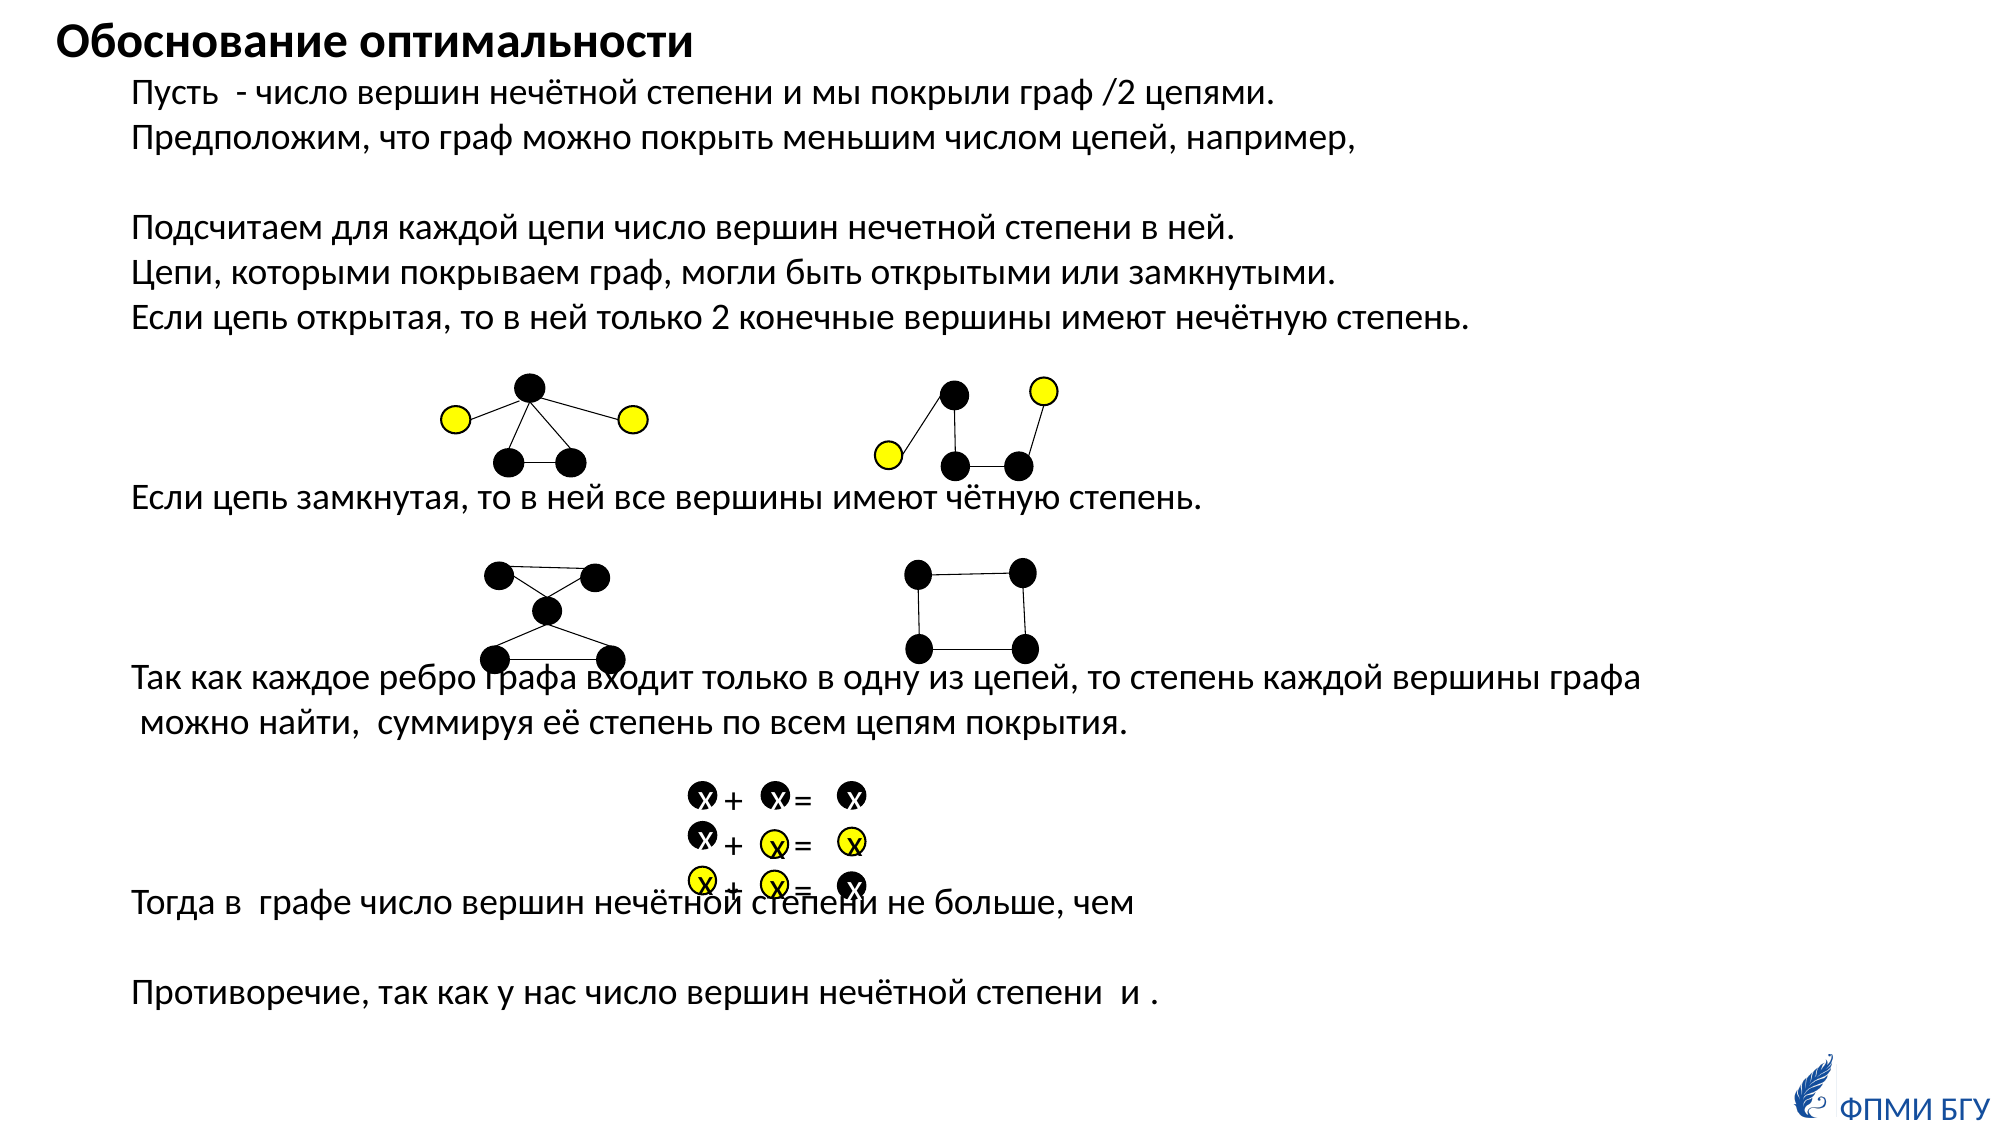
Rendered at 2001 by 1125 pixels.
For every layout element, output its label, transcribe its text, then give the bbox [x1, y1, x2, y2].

text_box ФПМИ БГУ [1830, 1087, 2000, 1125]
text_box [41, 0, 1709, 1125]
picture [1793, 1053, 1837, 1118]
